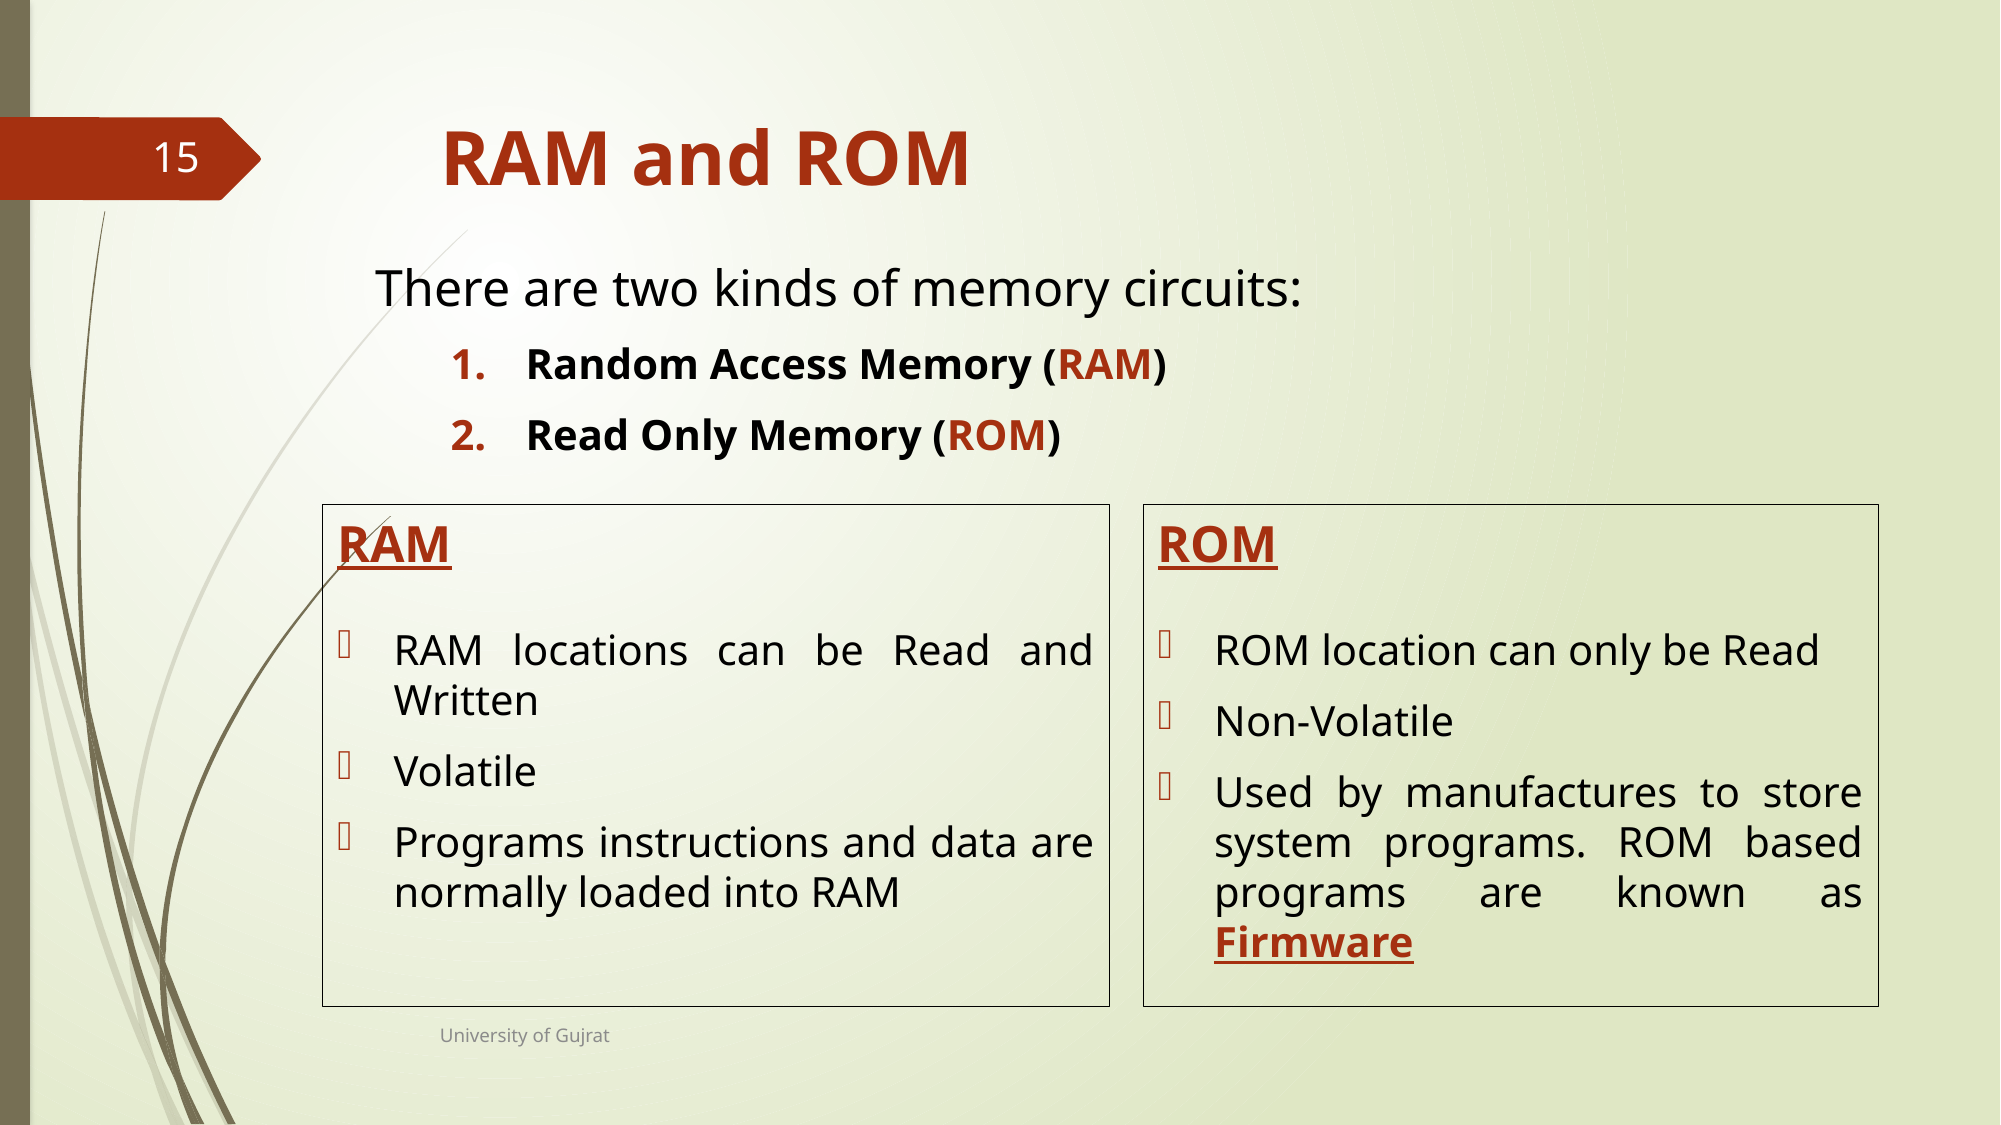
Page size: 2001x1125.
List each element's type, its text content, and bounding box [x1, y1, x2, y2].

list ROM ROM location can only be Read Non-Volatile Used by manufactures to store system programs. ROM based programs are known as Firmware [1142, 504, 1878, 1007]
footer University of Gujrat [424, 1006, 1675, 1067]
list There are two kinds of memory circuits: Random Access Memory (RAM) Read Only Memory (ROM) [360, 371, 1541, 466]
slide_number 15 [87, 129, 216, 190]
list RAM RAM locations can be Read and Written Volatile Programs instructions and data are normally loaded into RAM [322, 504, 1110, 1007]
title RAM and ROM [425, 102, 1888, 313]
